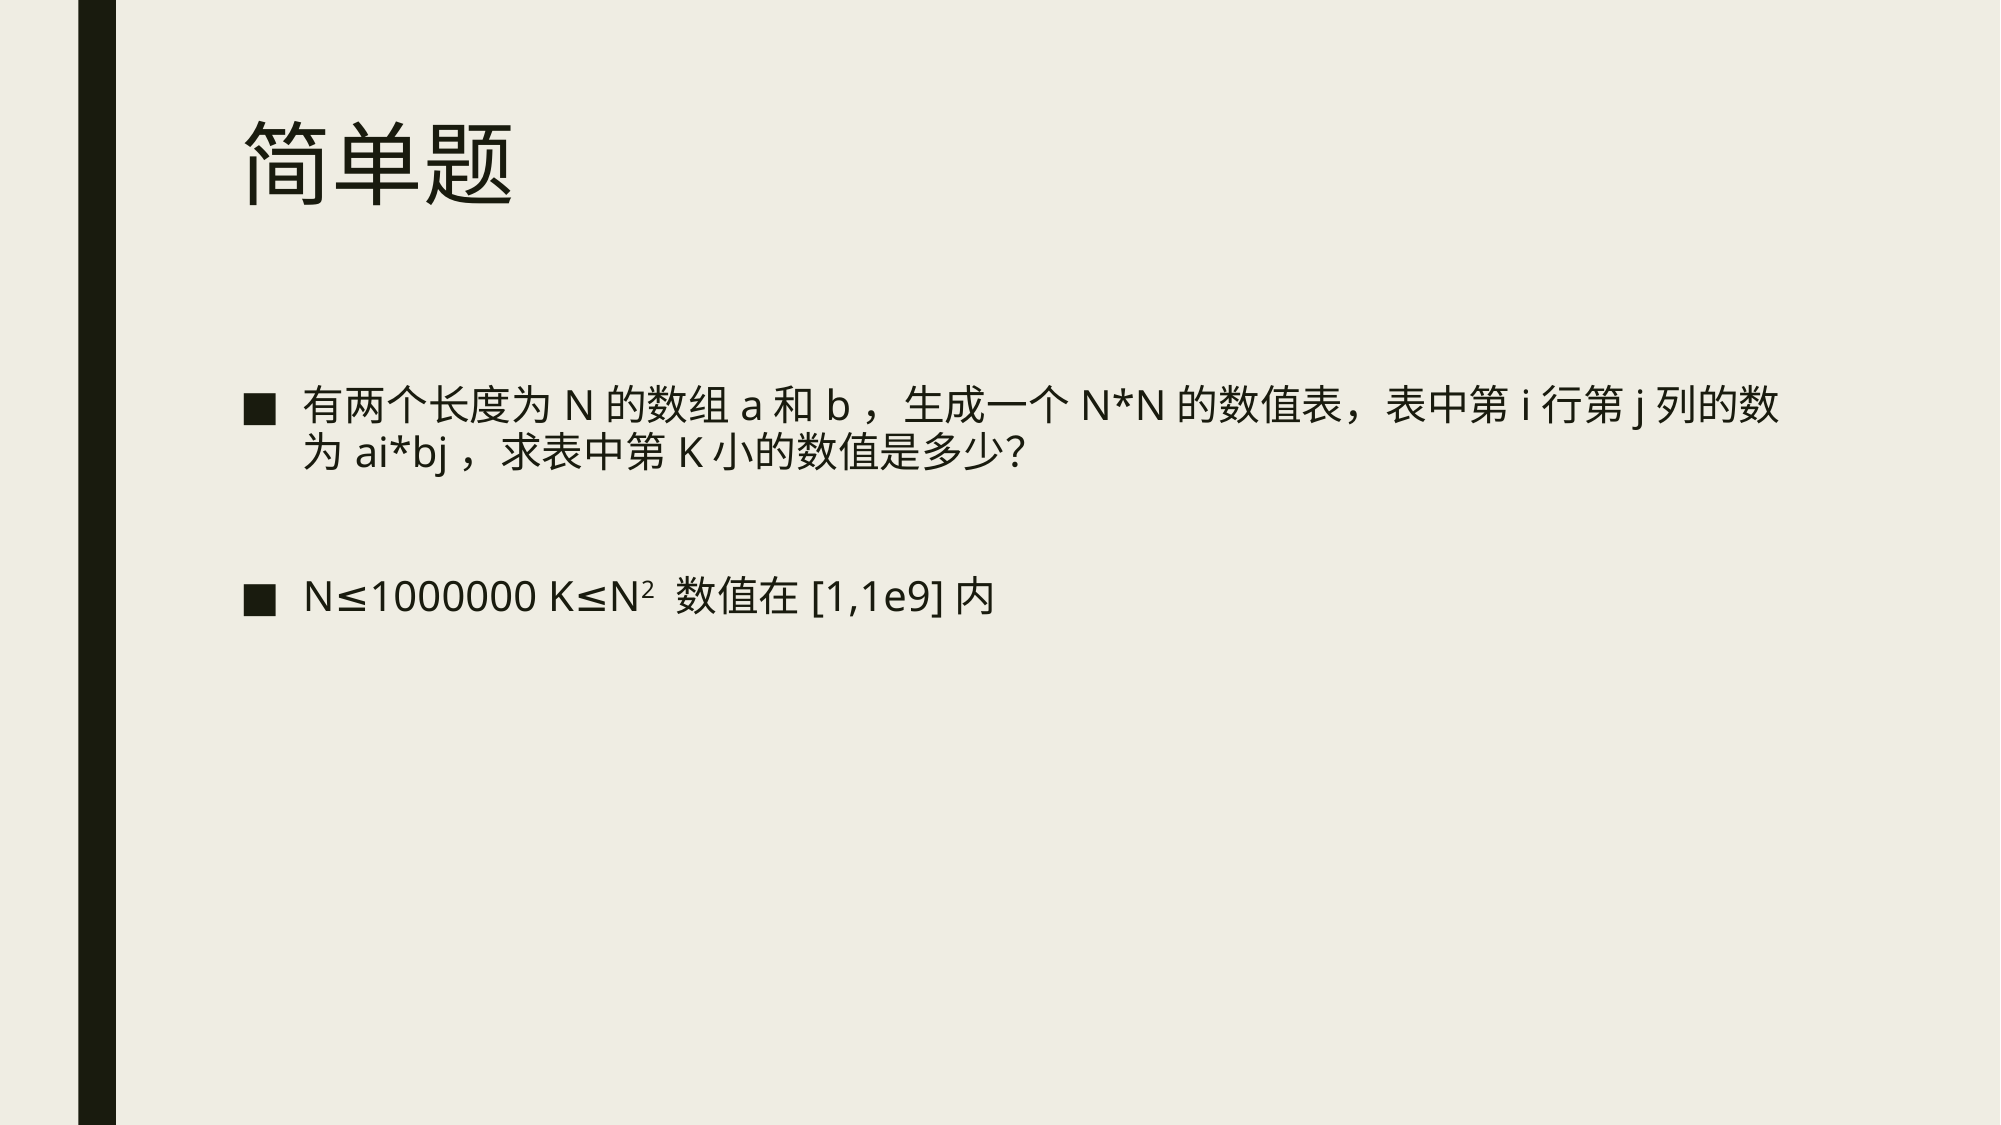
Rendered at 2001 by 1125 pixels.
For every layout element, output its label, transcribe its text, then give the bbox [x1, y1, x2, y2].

list 有两个长度为N的数组a和b，生成一个N*N的数值表，表中第i行第j列的数为ai*bj，求表中第K小的数值是多少？ N≤1000000 K≤N2 数值在[1,1e9]内 [225, 375, 1800, 963]
title 简单题 [225, 112, 1800, 357]
